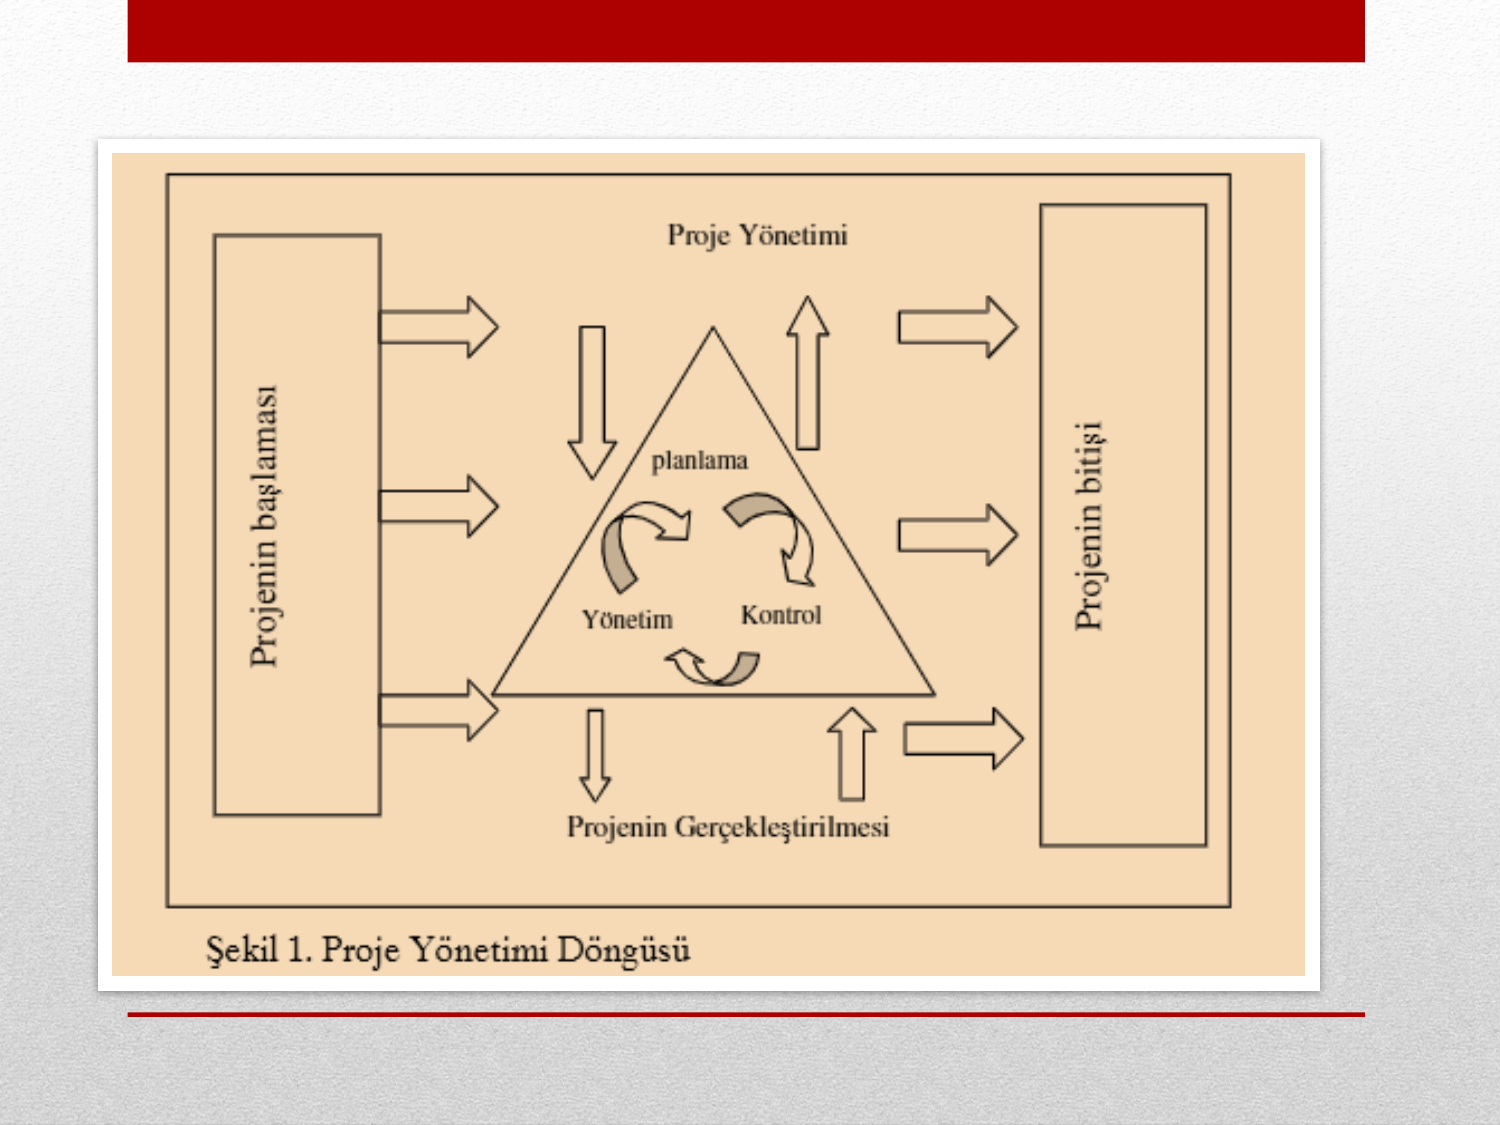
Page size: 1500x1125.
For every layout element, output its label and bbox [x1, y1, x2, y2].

list [111, 152, 1306, 977]
